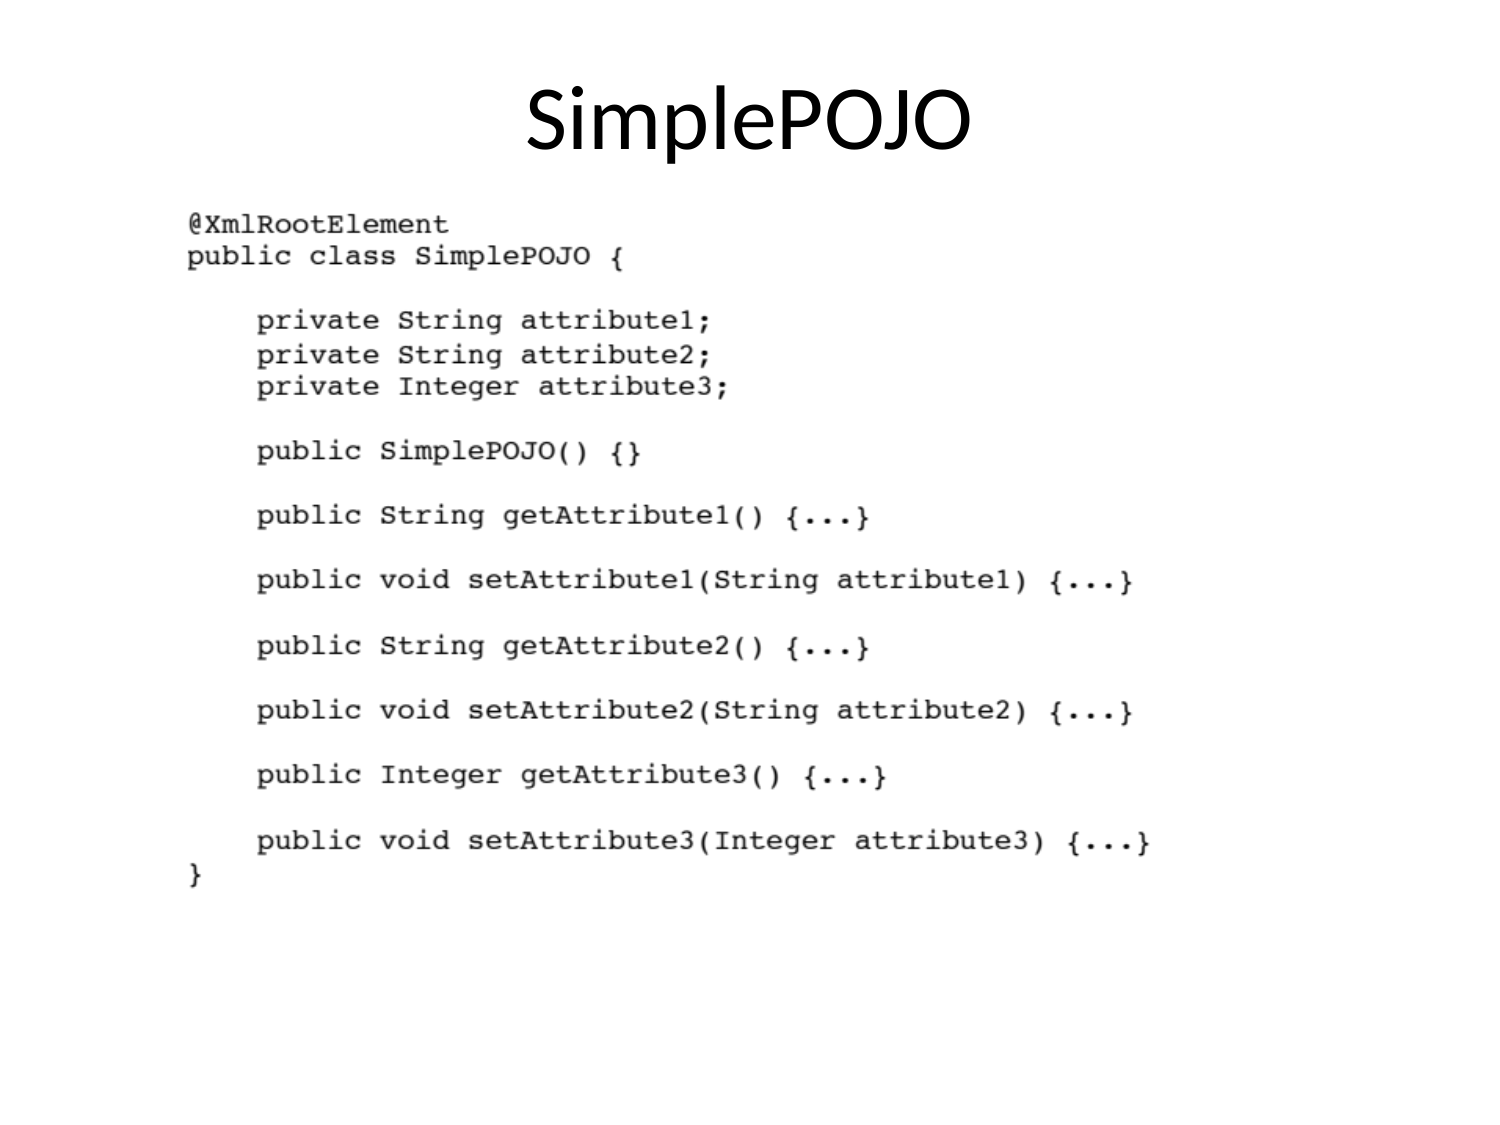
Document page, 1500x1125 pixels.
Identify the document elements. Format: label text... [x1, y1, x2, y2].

title SimplePOJO [75, 19, 1425, 207]
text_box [187, 208, 1313, 917]
